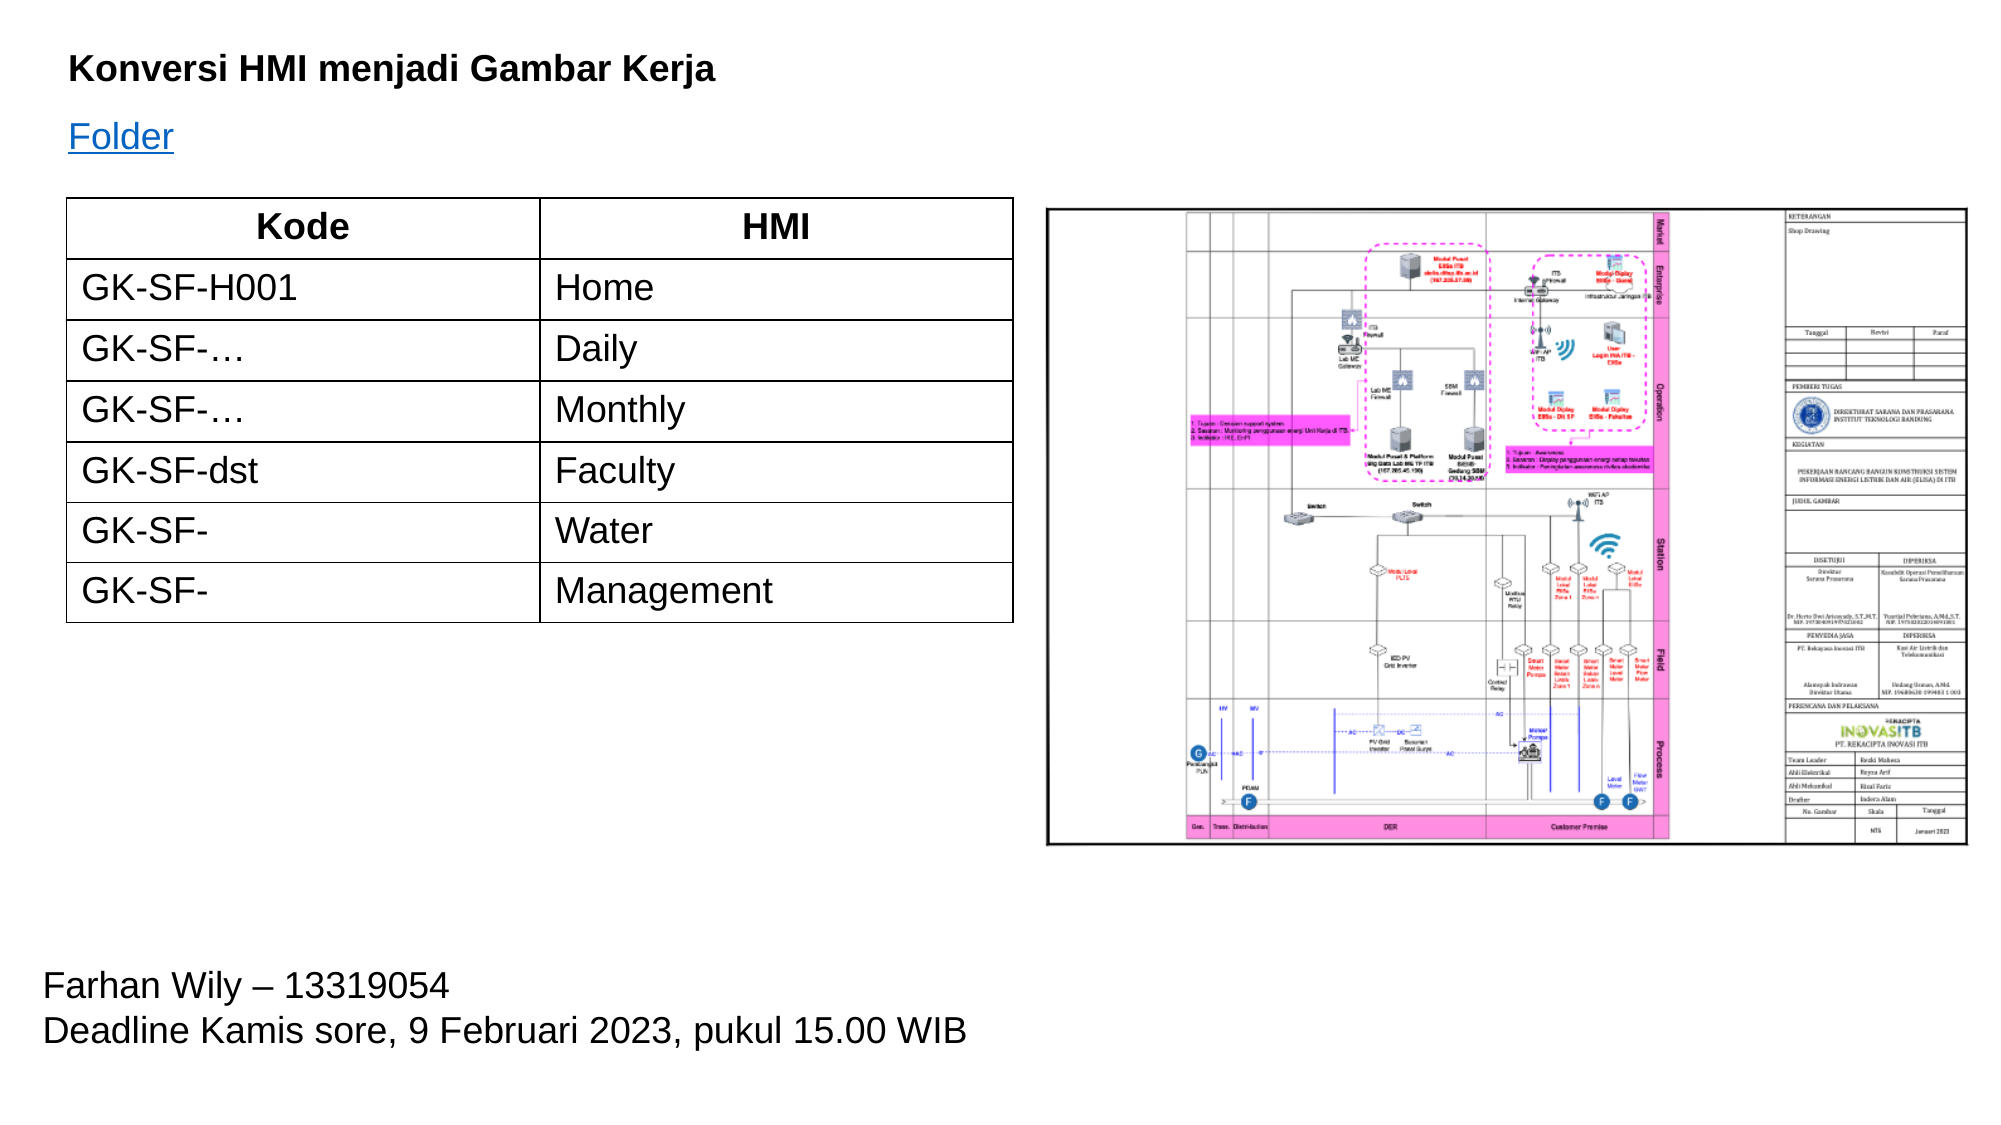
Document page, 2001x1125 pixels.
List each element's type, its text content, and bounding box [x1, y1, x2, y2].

table_header HMI [541, 199, 1012, 258]
table_cell GK-SF-… [67, 382, 539, 441]
table_cell GK-SF-… [67, 321, 539, 380]
table_cell GK-SF- [67, 563, 539, 622]
table_cell Home [541, 260, 1012, 319]
table_cell Management [541, 563, 1012, 622]
text_box Farhan Wily – 13319054 Deadline Kamis sore, 9 Februari 2023, pukul 15.00 WIB [27, 953, 1042, 1104]
table_cell GK-SF-H001 [67, 260, 539, 319]
table_cell Daily [541, 321, 1012, 380]
table_cell GK-SF-dst [67, 443, 539, 502]
table_cell Faculty [541, 443, 1012, 502]
table_cell Monthly [541, 382, 1012, 441]
table_cell Water [541, 503, 1012, 562]
picture [1041, 198, 1973, 853]
text_box Konversi HMI menjadi Gambar Kerja [53, 36, 1323, 97]
table_header Kode [67, 199, 539, 258]
text_box Folder [53, 104, 245, 165]
table_cell GK-SF- [67, 503, 539, 562]
